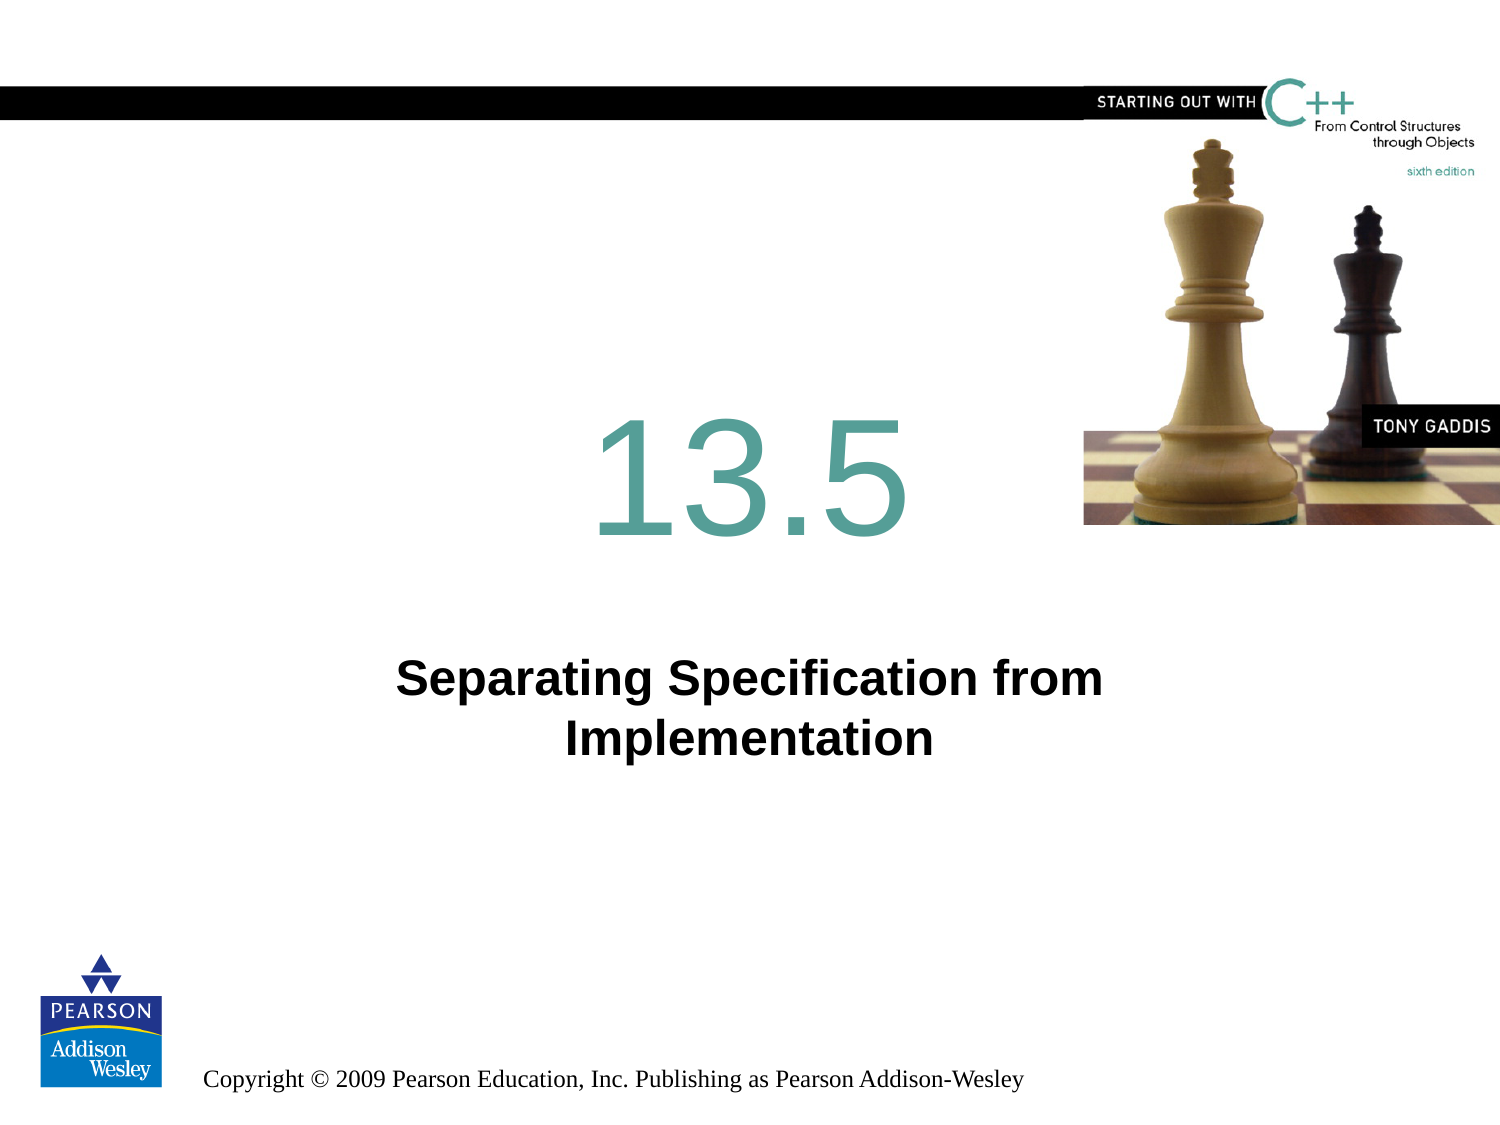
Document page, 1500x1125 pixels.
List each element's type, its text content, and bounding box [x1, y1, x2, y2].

picture [37, 949, 164, 1089]
title 13.5 [112, 375, 1388, 563]
subtitle Separating Specification from Implementation [225, 637, 1275, 925]
